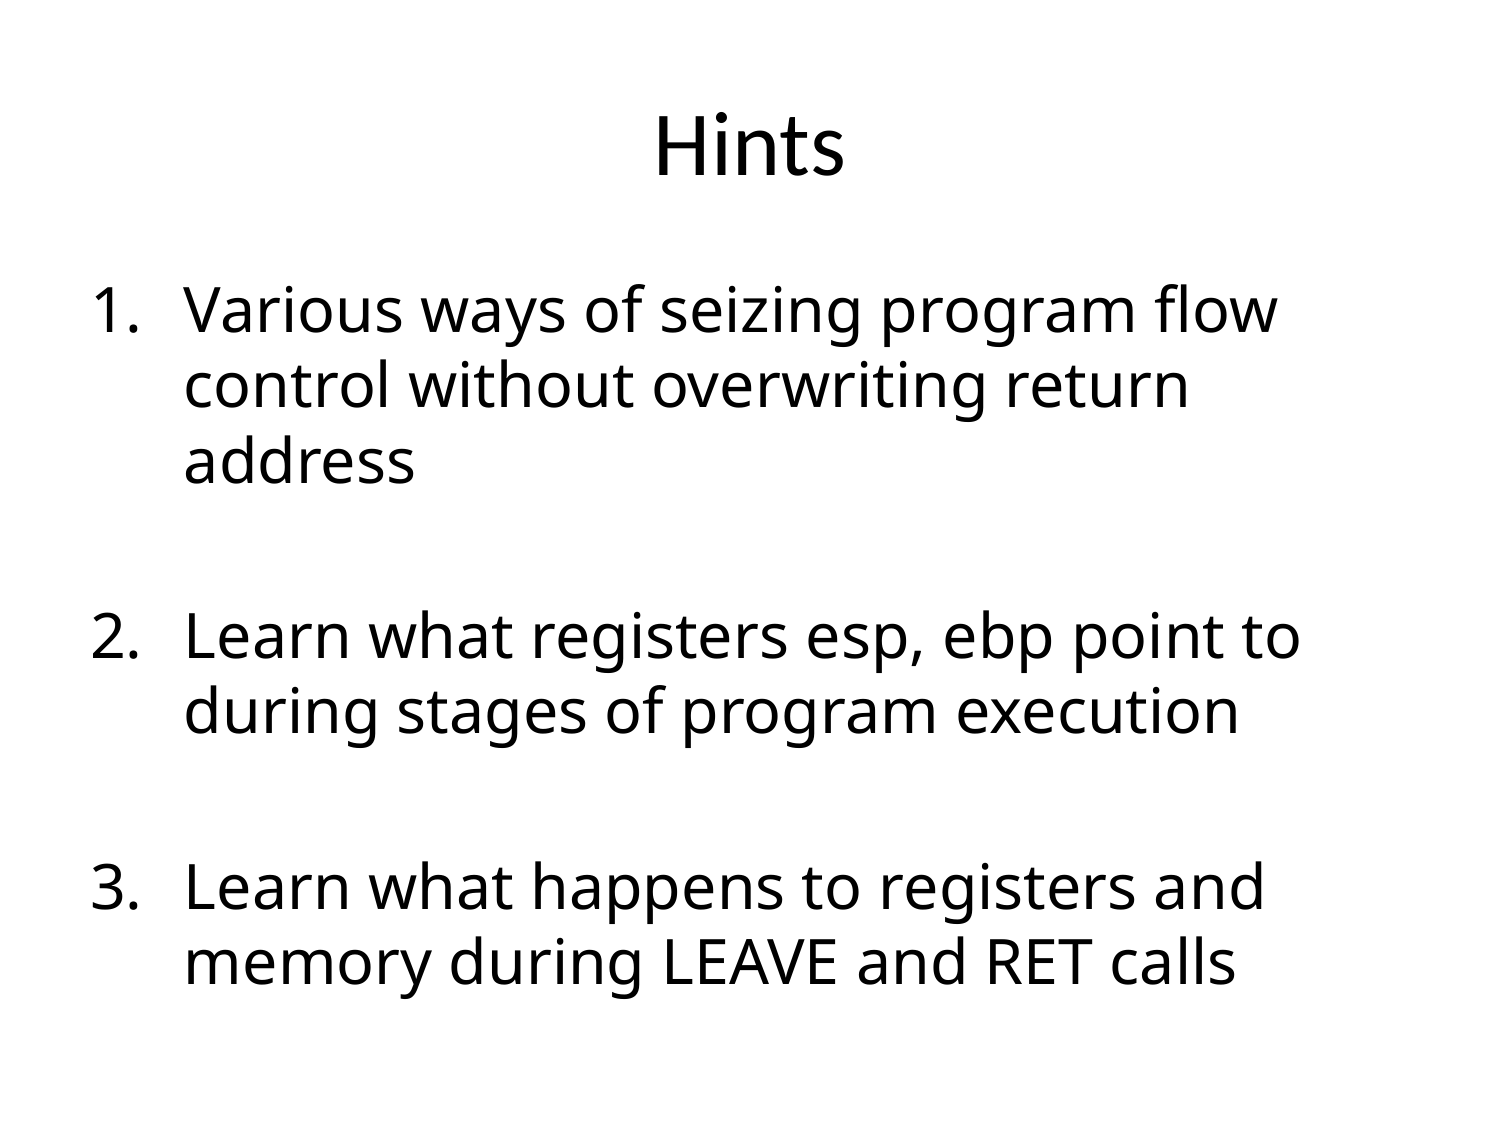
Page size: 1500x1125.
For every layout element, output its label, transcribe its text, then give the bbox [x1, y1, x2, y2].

title Hints [75, 45, 1425, 233]
list Various ways of seizing program flow control without overwriting return address Learn what registers esp, ebp point to during stages of program execution Learn what happens to registers and memory during LEAVE and RET calls [75, 262, 1425, 1005]
